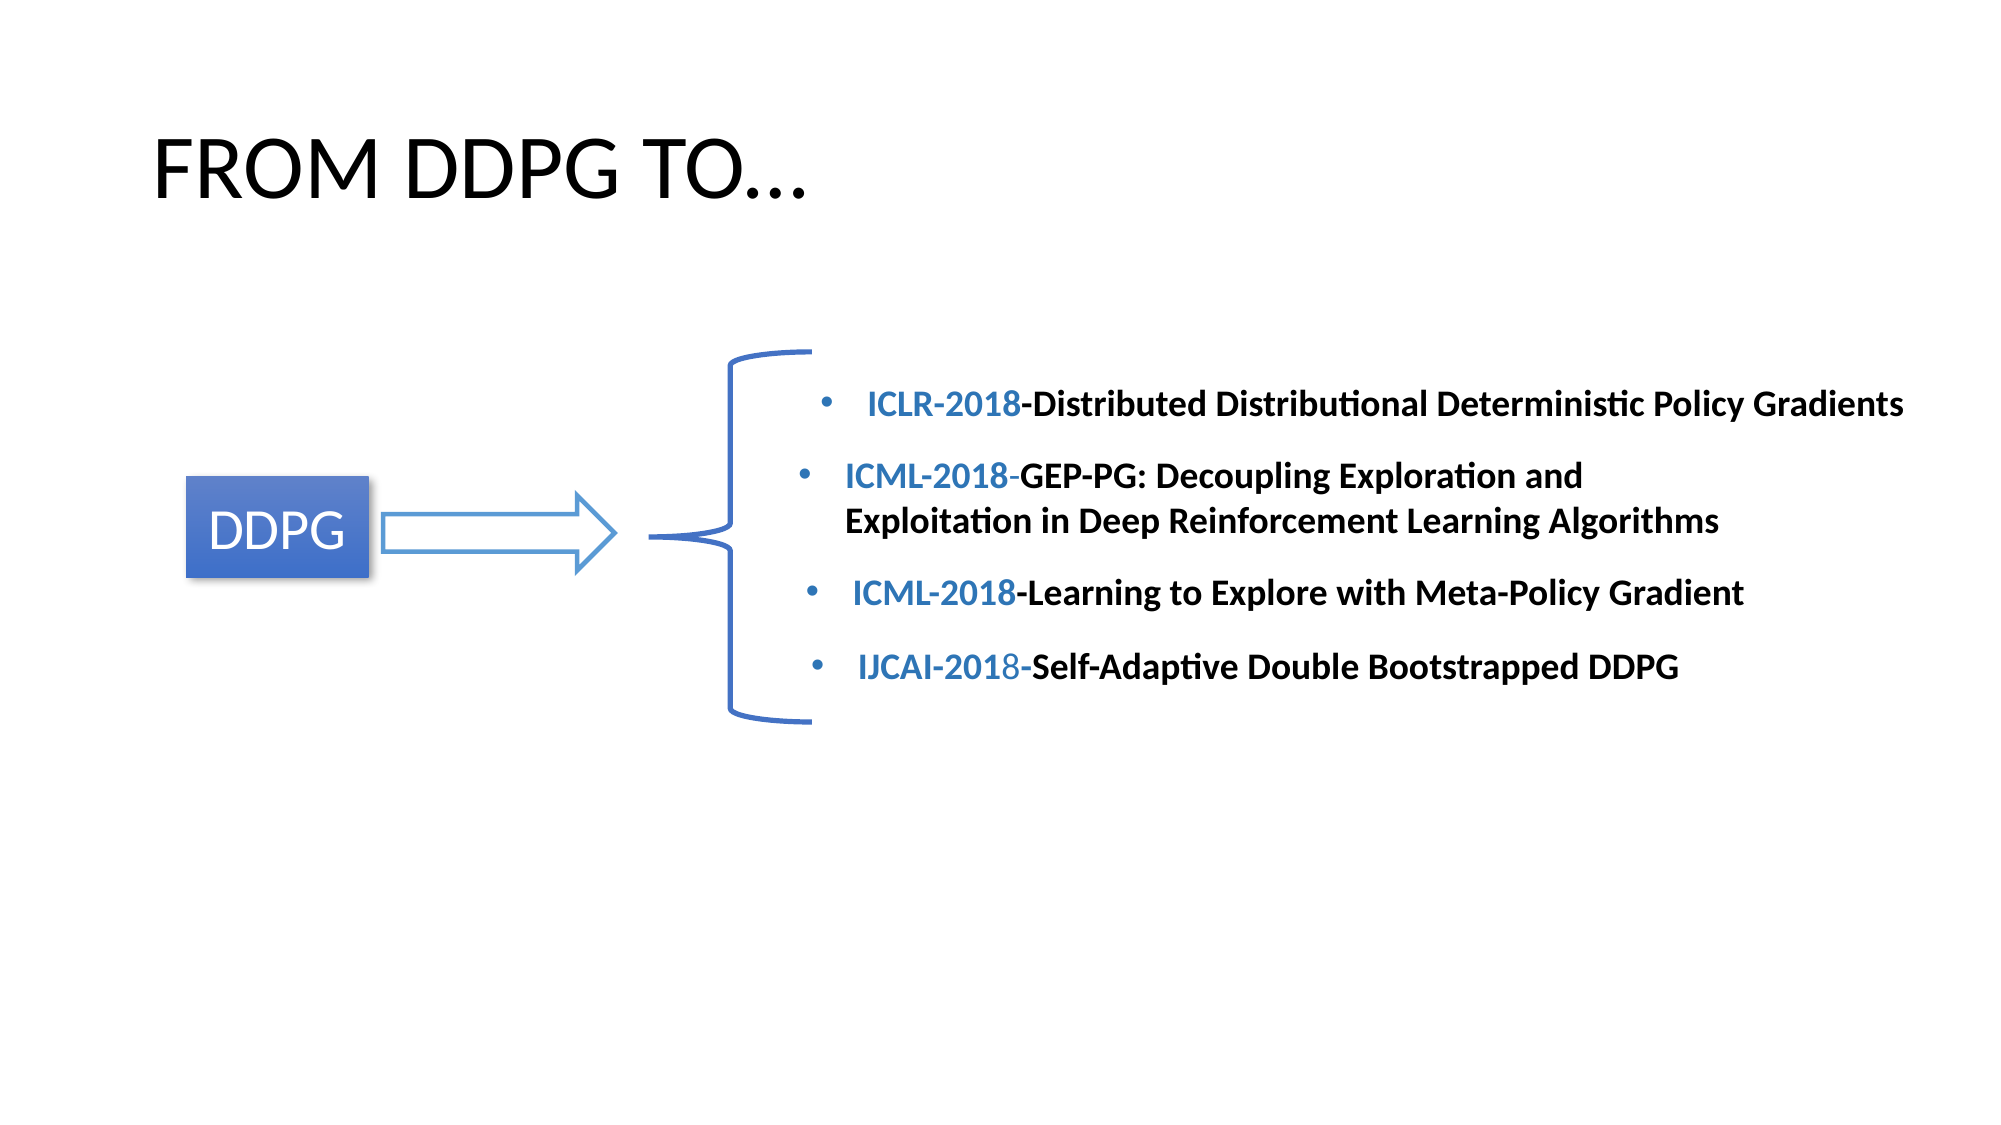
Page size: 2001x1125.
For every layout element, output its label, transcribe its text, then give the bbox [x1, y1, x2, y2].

title FROM DDPG TO… [137, 59, 1088, 278]
text_box [648, 350, 812, 724]
text_box DDPG [186, 476, 369, 578]
text_box [382, 492, 617, 573]
text_box ICML-2018-GEP-PG: Decoupling Exploration and Exploitation in Deep Reinforcement Learning Algorithms [783, 443, 1784, 549]
text_box ICLR-2018-Distributed Distributional Deterministic Policy Gradients [805, 371, 1929, 432]
text_box ICML-2018-Learning to Explore with Meta-Policy Gradient [791, 560, 1761, 621]
text_box IJCAI-2018-Self-Adaptive Double Bootstrapped DDPG [796, 634, 1696, 695]
